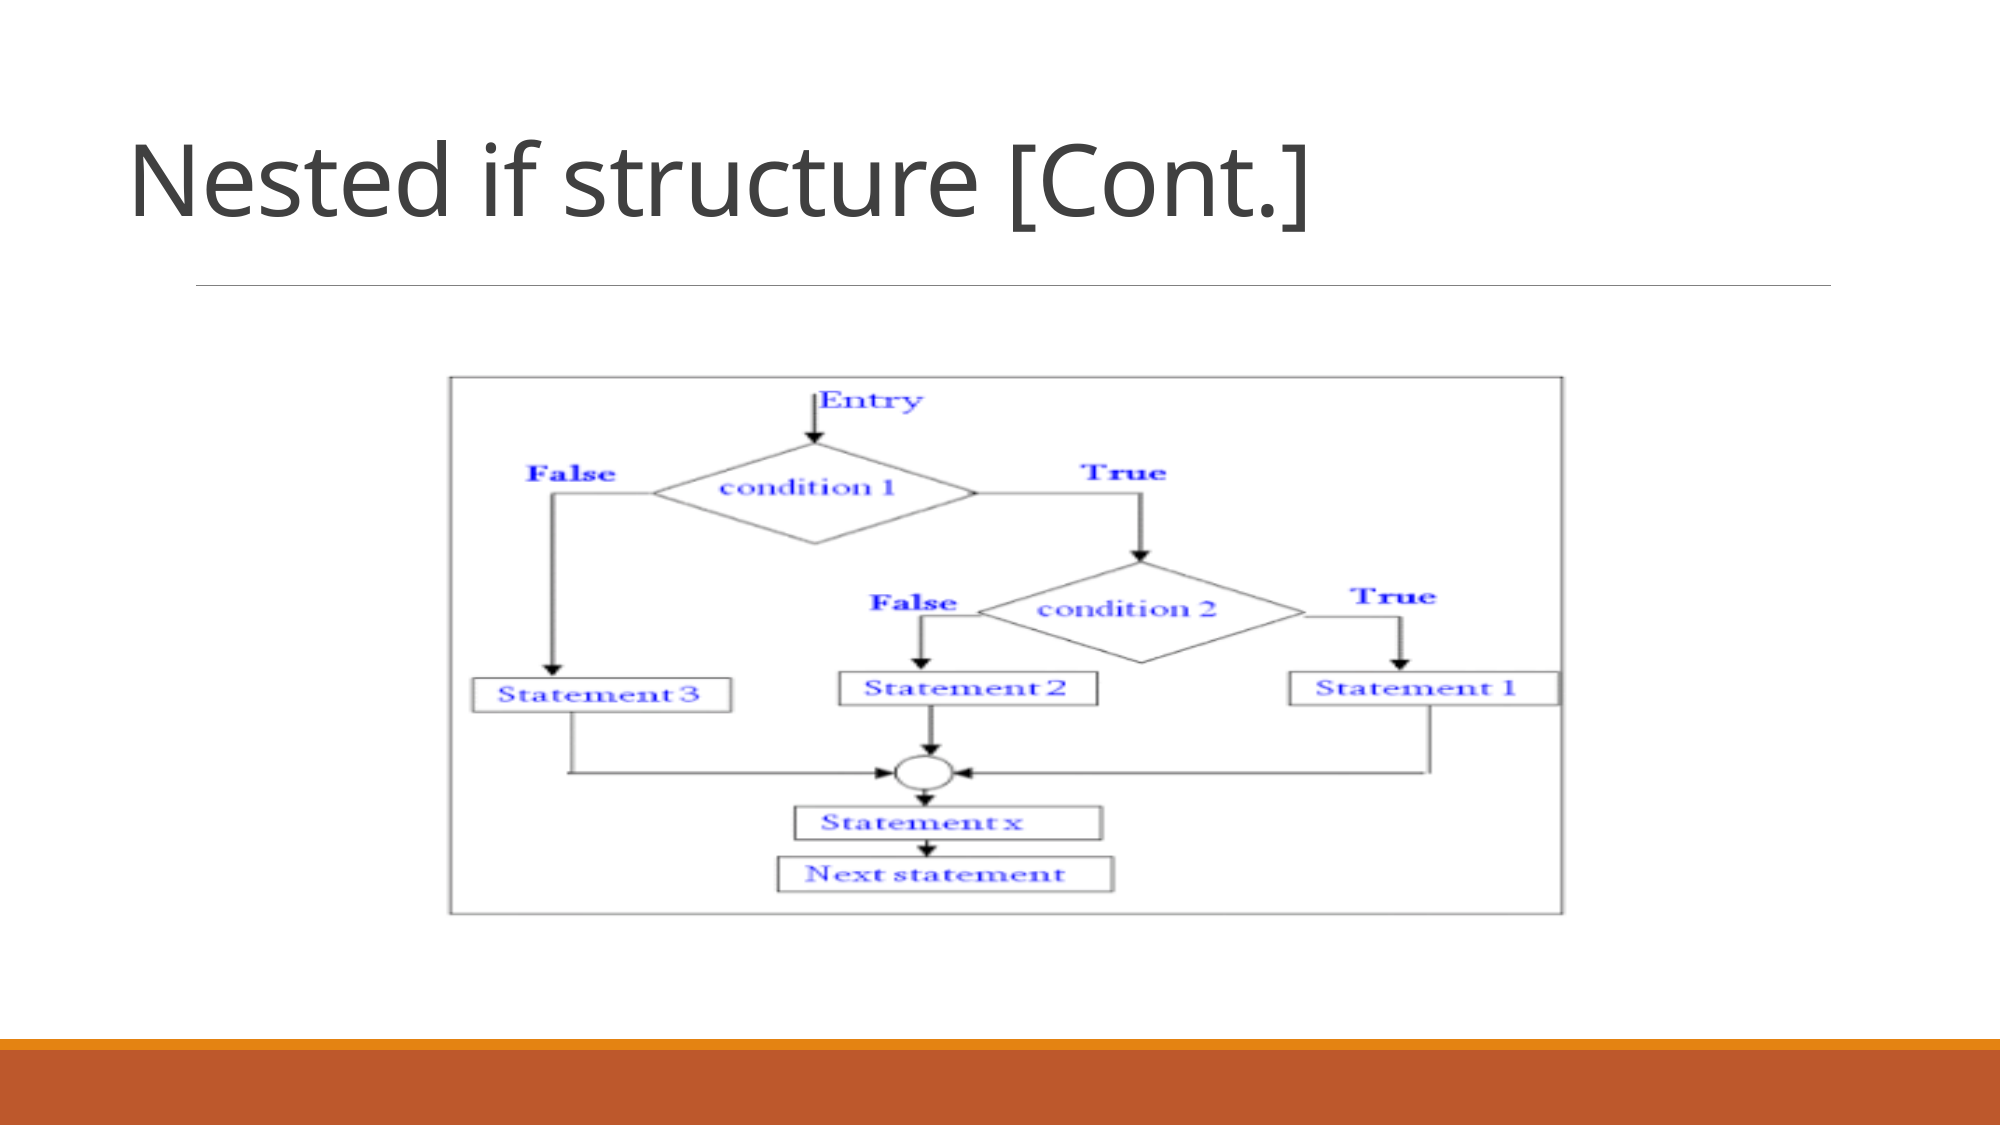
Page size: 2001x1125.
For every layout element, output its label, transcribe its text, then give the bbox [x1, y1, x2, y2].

title Nested if structure [Cont.] [111, 55, 1522, 245]
picture [388, 363, 1674, 954]
